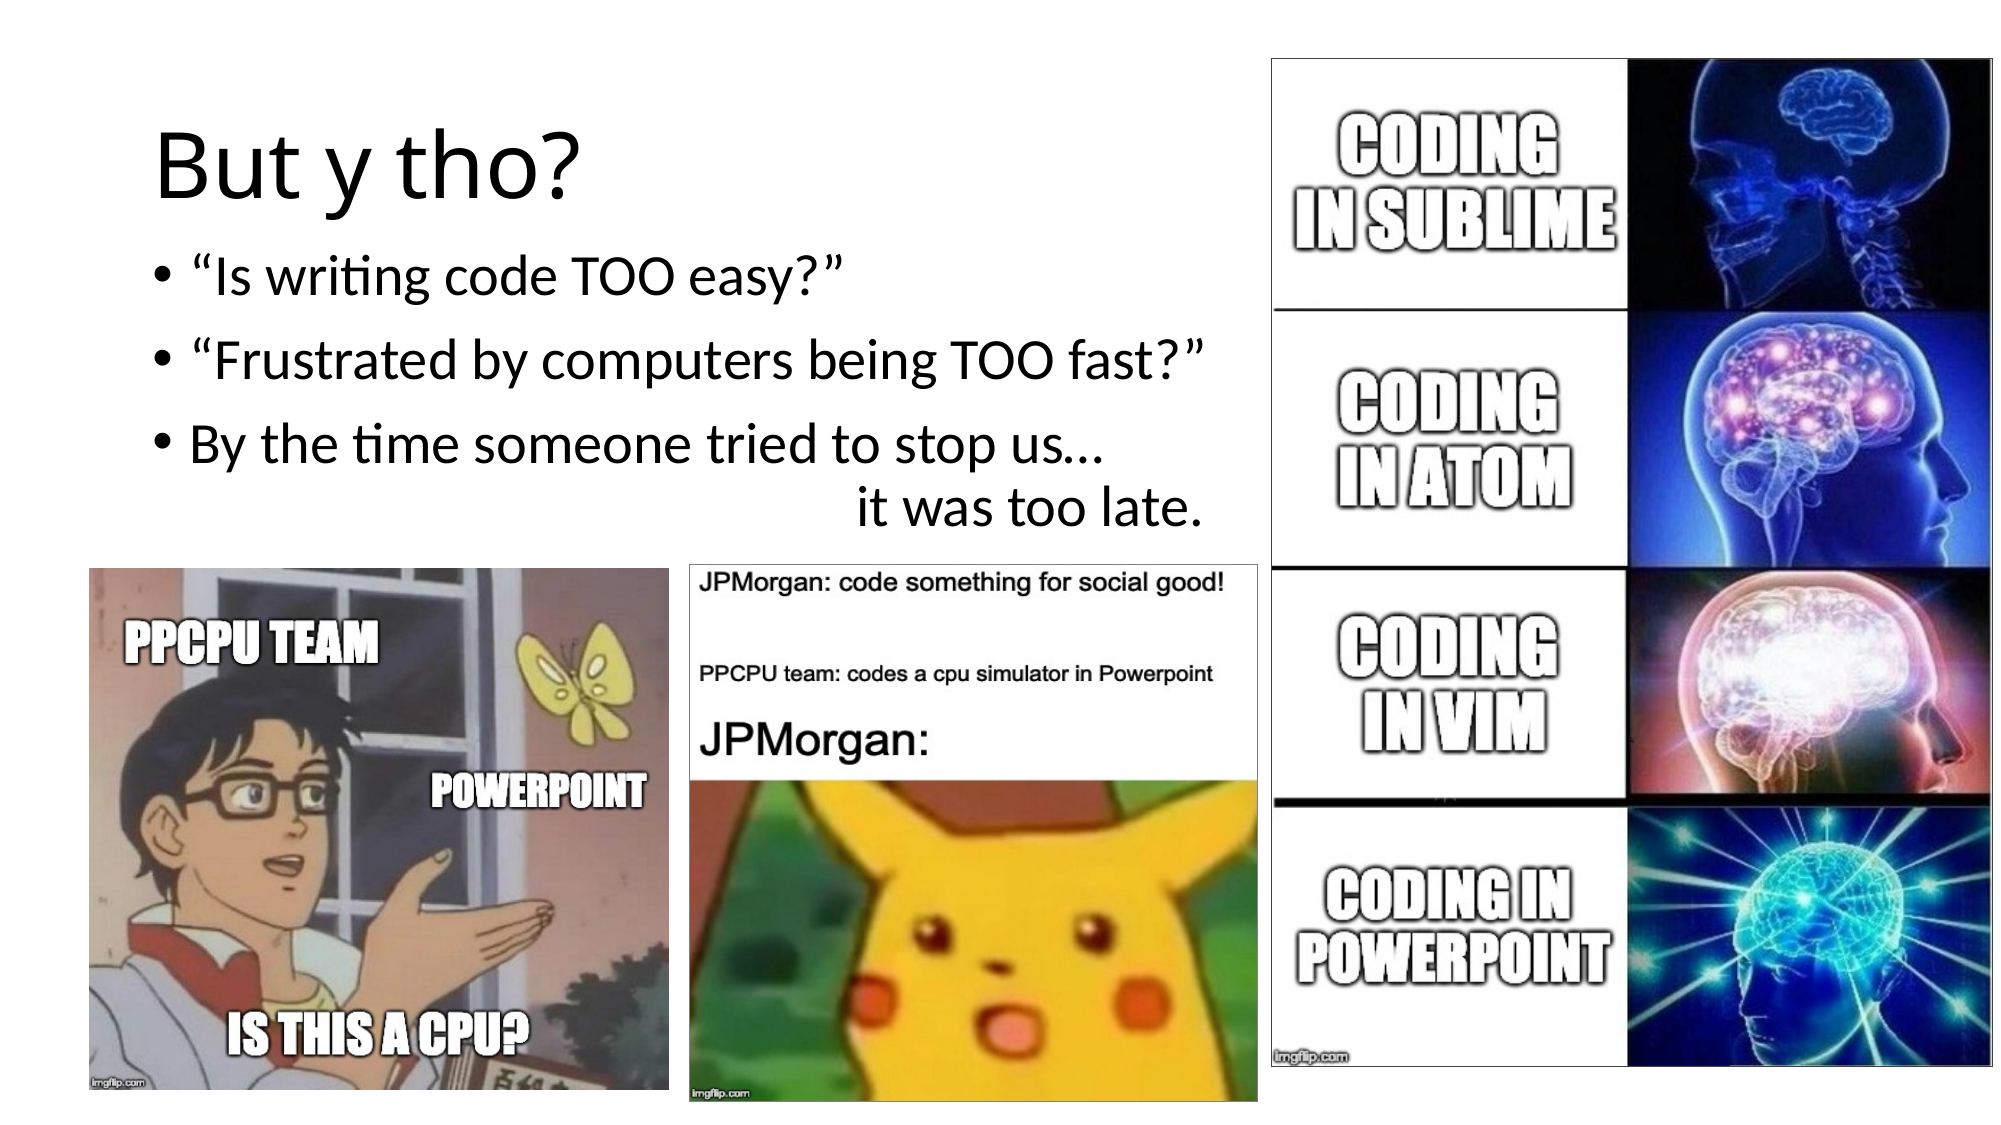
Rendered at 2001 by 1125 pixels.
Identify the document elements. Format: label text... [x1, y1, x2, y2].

list “Is writing code TOO easy?” “Frustrated by computers being TOO fast?” By the time someone tried to stop us… it was too late. [137, 237, 1246, 569]
picture [689, 564, 1258, 1102]
title But y tho? [137, 59, 1271, 278]
picture [1271, 58, 1993, 1067]
picture [89, 568, 669, 1090]
